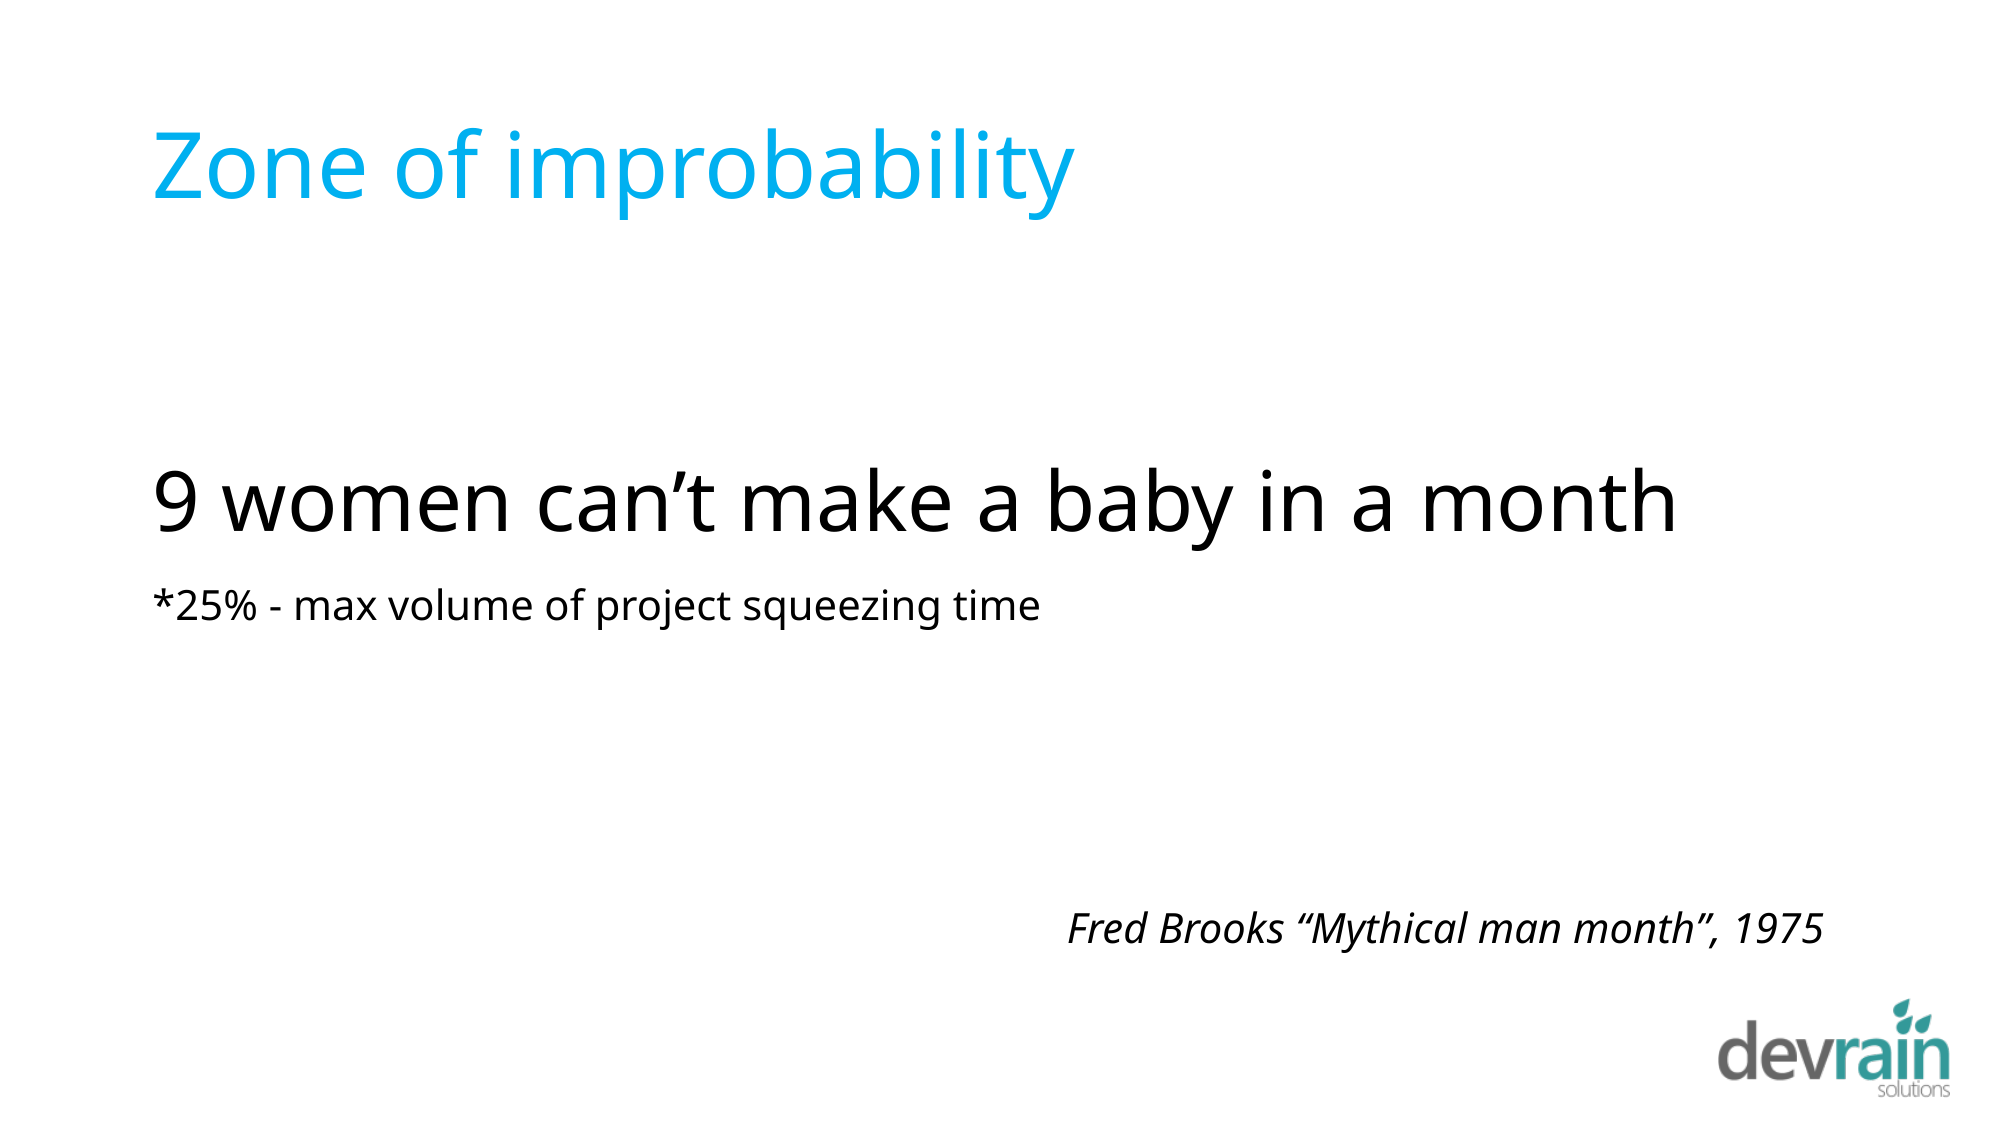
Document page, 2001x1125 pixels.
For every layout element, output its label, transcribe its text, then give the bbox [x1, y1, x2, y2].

list 9 women can’t make a baby in a month *25% - max volume of project squeezing time Fred Brooks “Mythical man month”, 1975 [137, 299, 1839, 1014]
picture [1718, 998, 1950, 1098]
title Zone of improbability [137, 59, 1863, 278]
